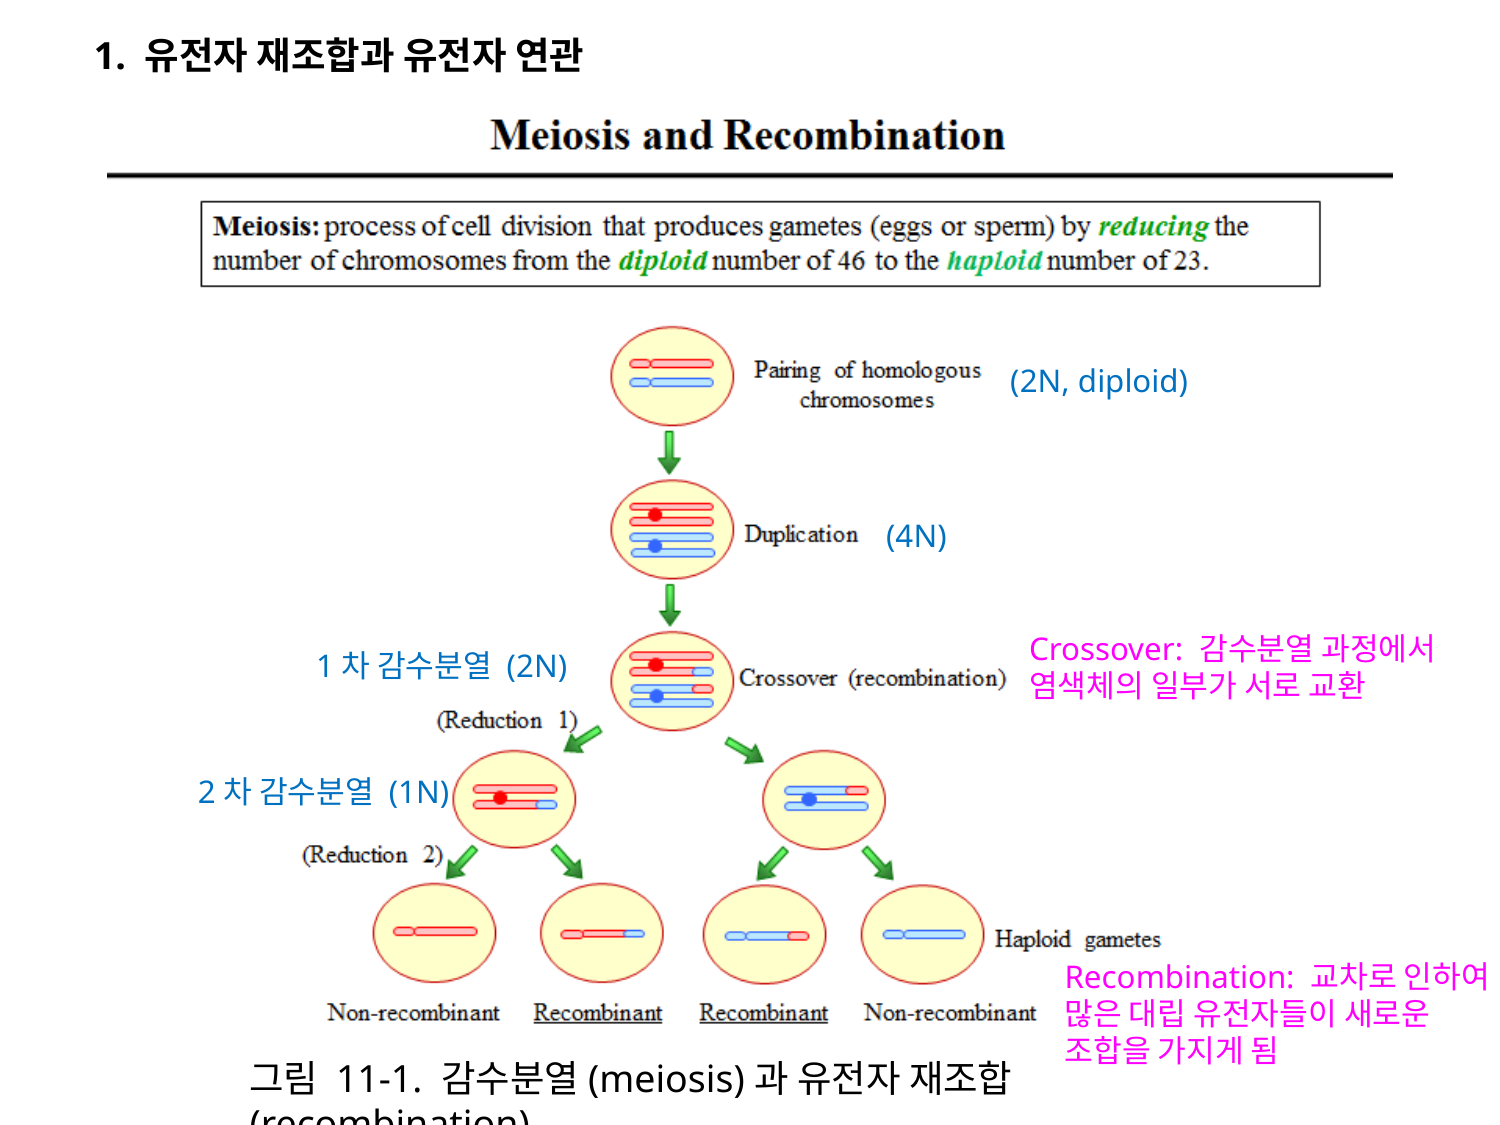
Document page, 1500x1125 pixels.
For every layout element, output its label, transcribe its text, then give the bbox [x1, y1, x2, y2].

text_box Crossover: 감수분열 과정에서 염색체의 일부가 서로 교환 [1399, 621, 1459, 712]
text_box 그림 11-1. 감수분열(meiosis)과 유전자 재조합(recombination) [242, 1059, 1305, 1125]
picture [107, 73, 1393, 1052]
text_box 1. 유전자 재조합과 유전자 연관 [86, 25, 703, 85]
text_box Recombination: 교차로 인하여 많은 대립 유전자들이 새로운 조합을 가지게 됨 [1057, 949, 1500, 1077]
